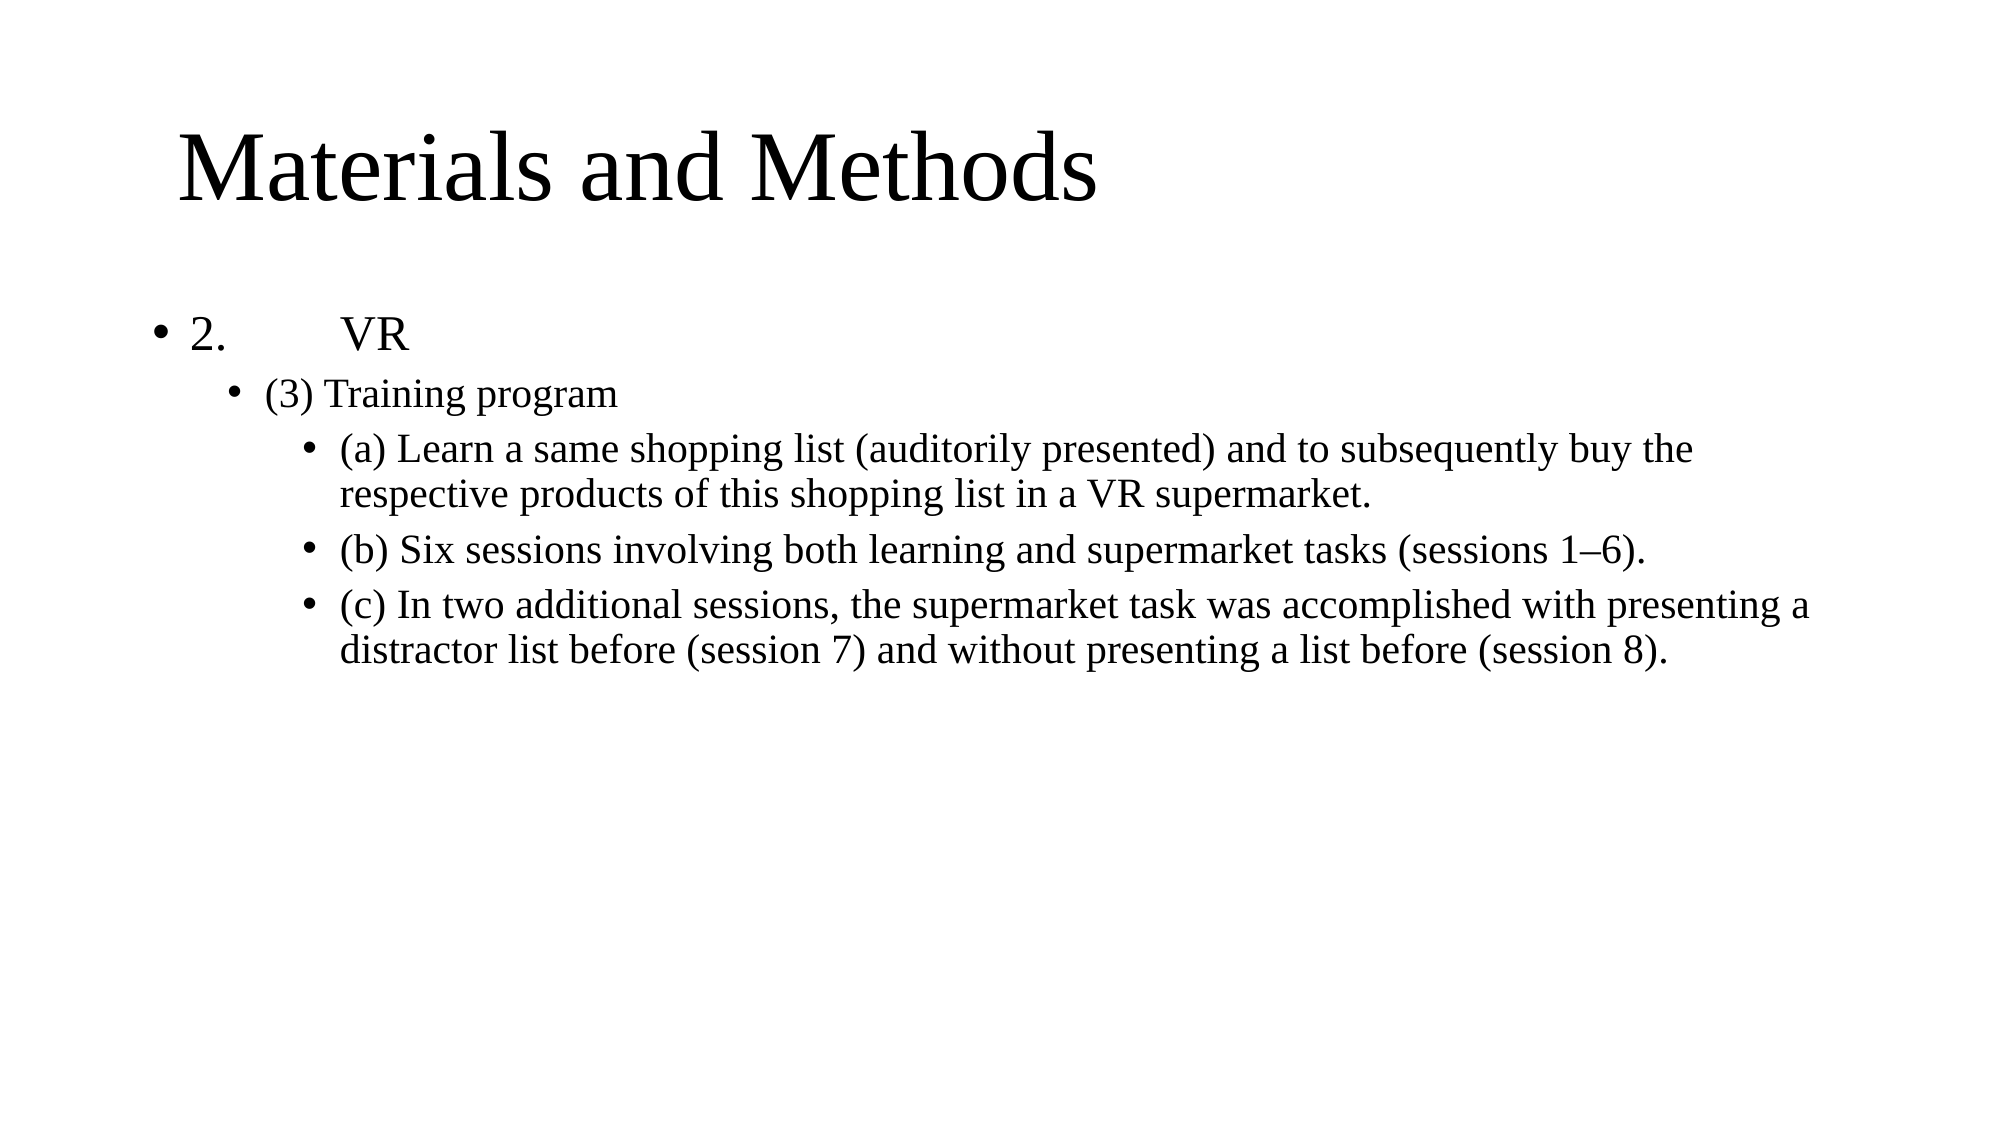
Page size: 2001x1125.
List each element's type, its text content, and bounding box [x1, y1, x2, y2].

list 2. VR (3) Training program (a) Learn a same shopping list (auditorily presented) and to subsequently buy the respective products of this shopping list in a VR supermarket. (b) Six sessions involving both learning and supermarket tasks (sessions 1–6). (c) In two additional sessions, the supermarket task was accomplished with presenting a distractor list before (session 7) and without presenting a list before (session 8). [137, 299, 1863, 1014]
title Materials and Methods [137, 59, 1863, 278]
